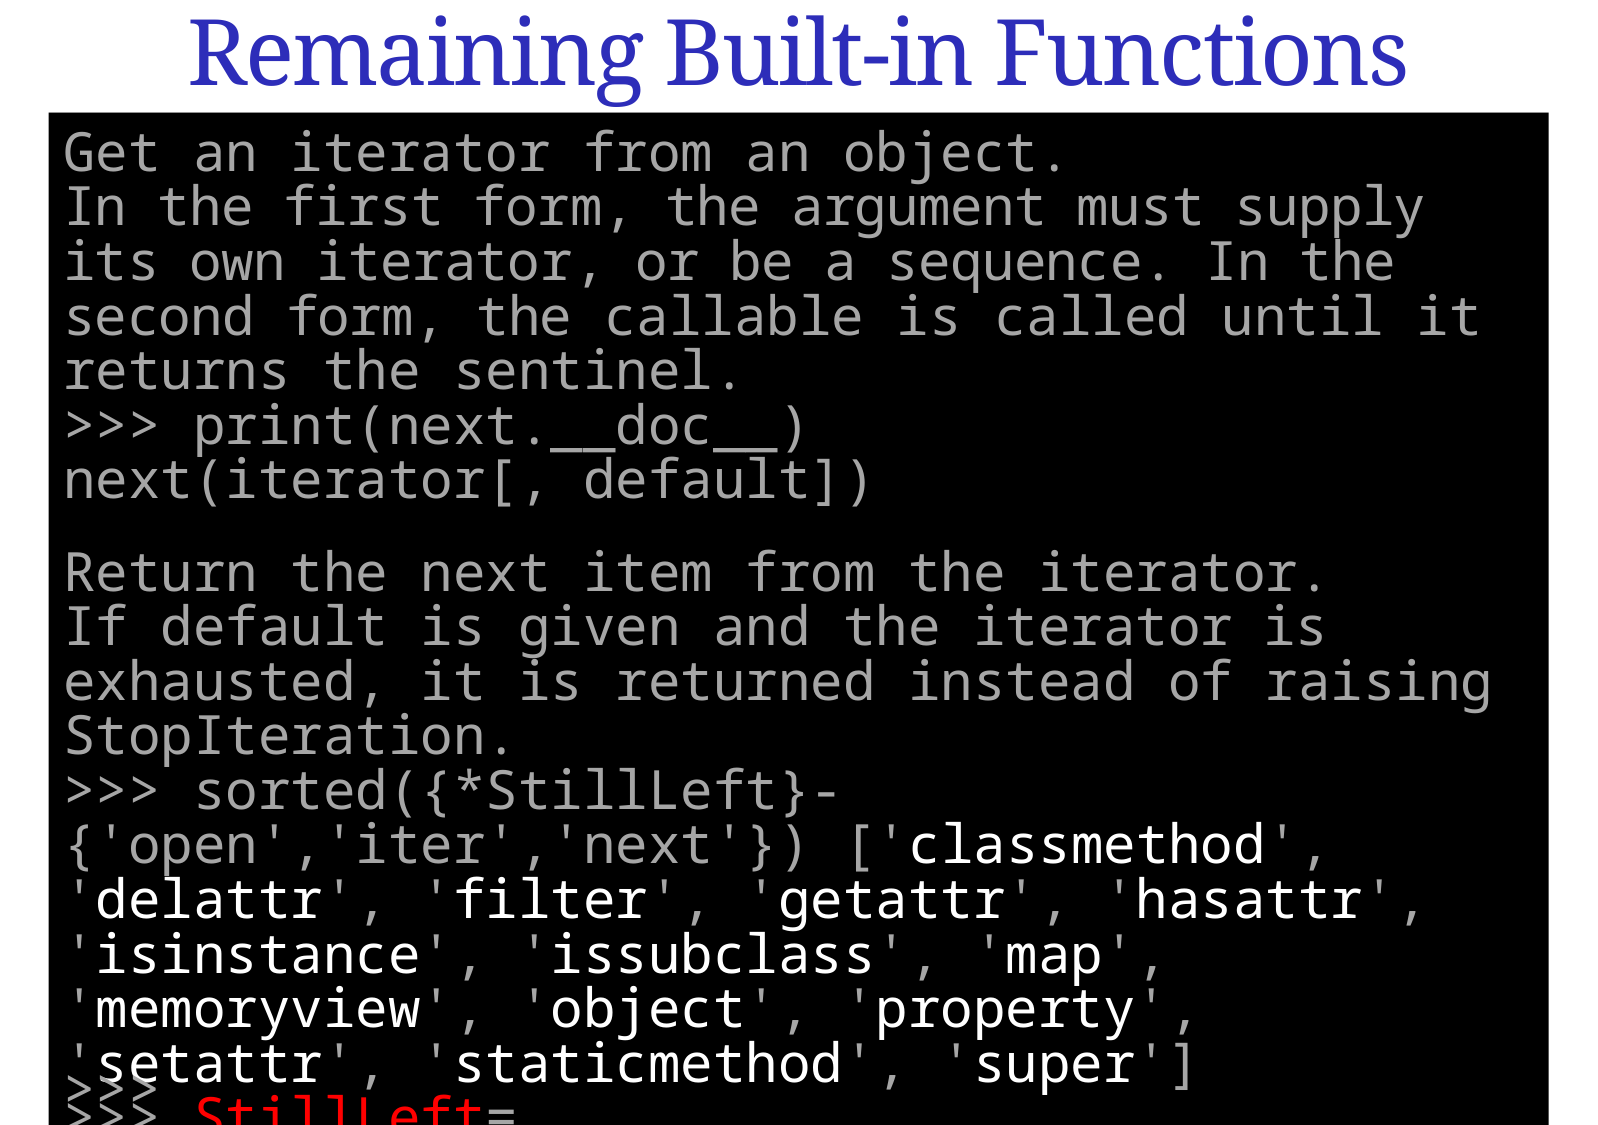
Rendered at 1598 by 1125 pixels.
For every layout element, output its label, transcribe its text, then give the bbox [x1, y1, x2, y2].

text_box iter(callable, sentinel) -> iterator Get an iterator from an object. In the first form, the argument must supply its own iterator, or be a sequence. In the second form, the callable is called until it returns the sentinel. >>> print(next.__doc__) next(iterator[, default]) Return the next item from the iterator. If default is given and the iterator is exhausted, it is returned instead of raising StopIteration. >>> sorted({*StillLeft}-{'open','iter','next'}) ['classmethod', 'delattr', 'filter', 'getattr', 'hasattr', 'isinstance', 'issubclass', 'map', 'memoryview', 'object', 'property', 'setattr', 'staticmethod', 'super'] >>> StillLeft=_ [47, 113, 1551, 1125]
text_box Remaining Built-in Functions [0, 0, 1597, 113]
text_box >>> [47, 1054, 166, 1125]
